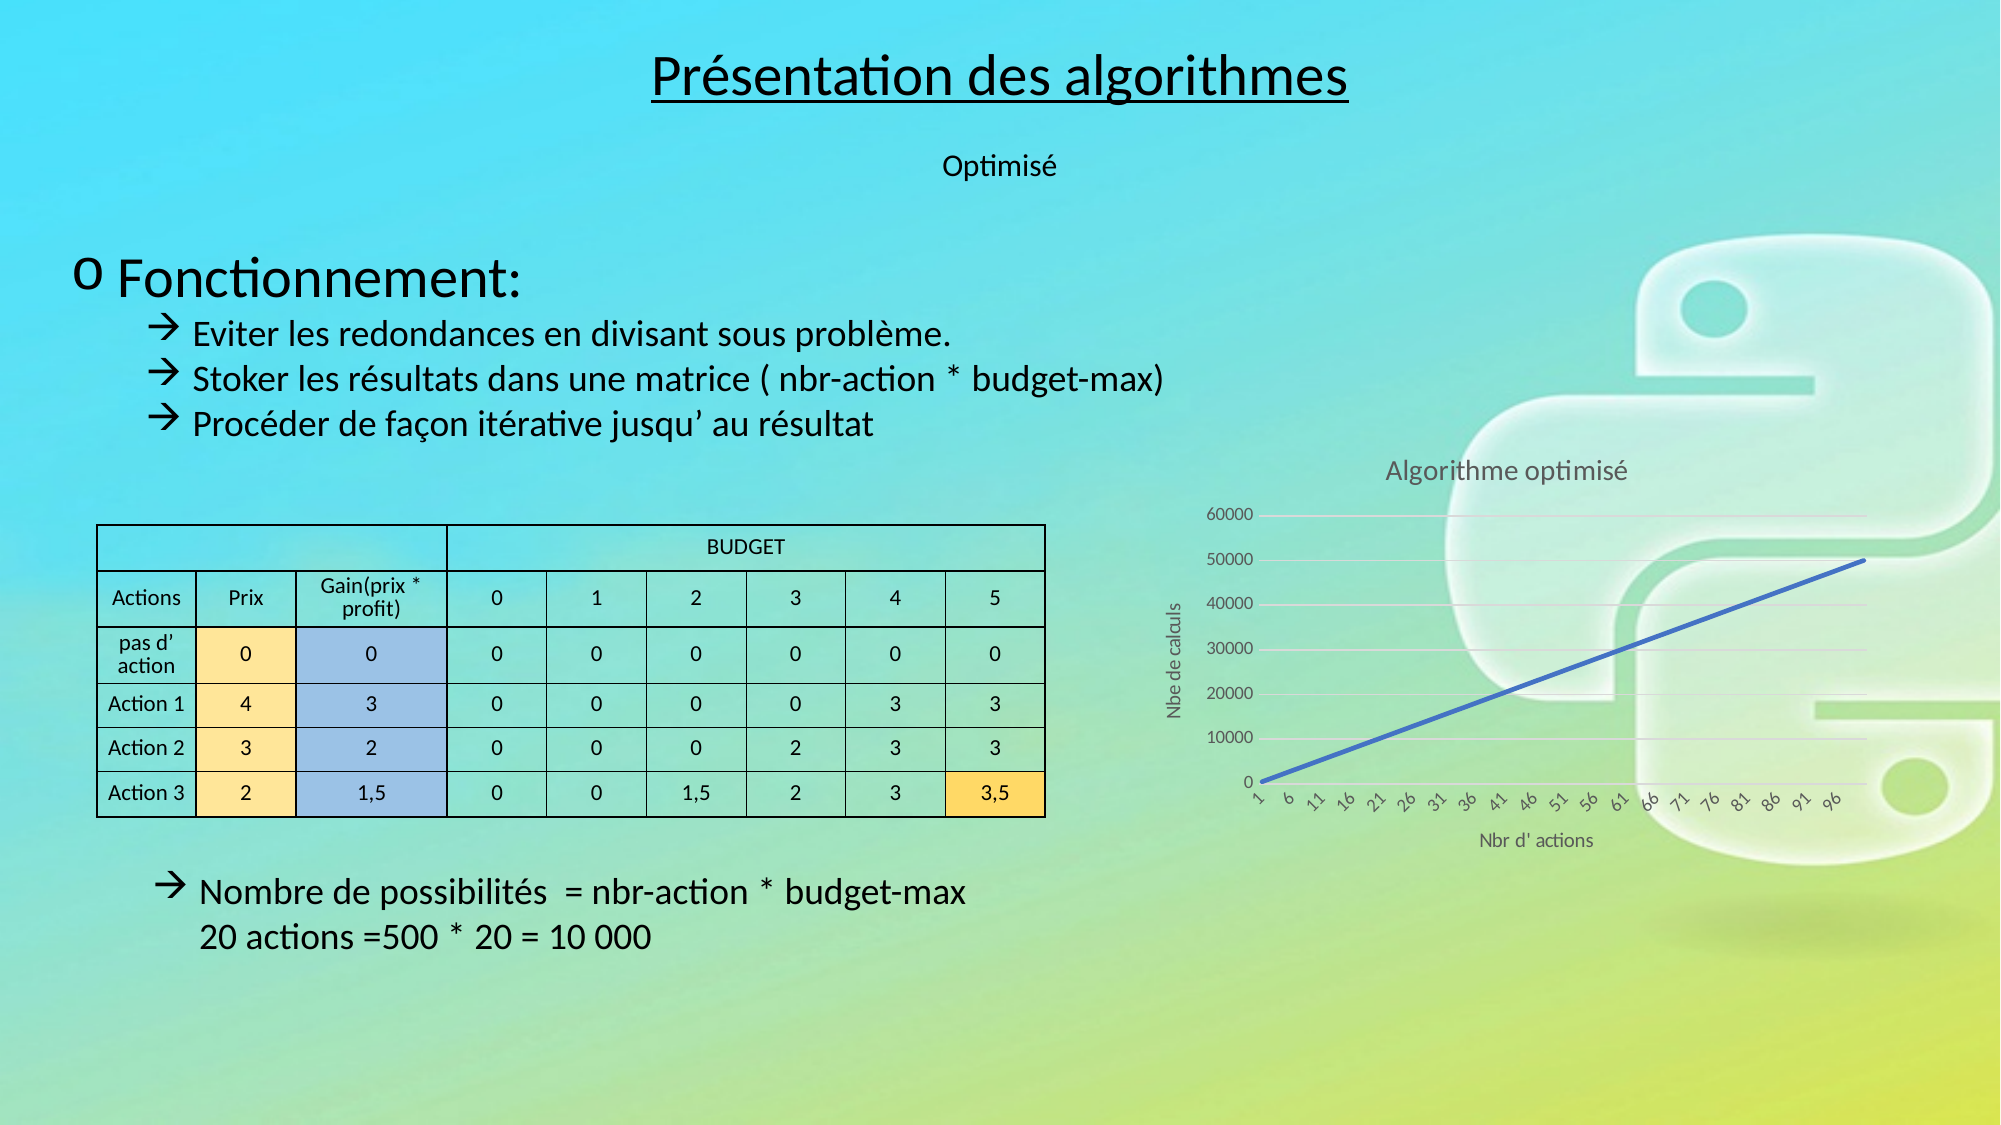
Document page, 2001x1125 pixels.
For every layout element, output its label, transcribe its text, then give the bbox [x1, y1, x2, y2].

table_cell 0 [747, 684, 845, 727]
table_cell 3 [197, 728, 295, 771]
table_cell 3 [946, 728, 1044, 771]
table_cell 5 [946, 572, 1044, 626]
table_cell 0 [647, 628, 746, 683]
table_cell 4 [197, 684, 295, 727]
table_cell 0 [647, 684, 746, 727]
table_cell 0 [297, 628, 446, 683]
text_box Fonctionnement: Eviter les redondances en divisant sous problème. Stoker les résultats dans une matrice ( nbr-action * budget-max) Procéder de façon itérative jusqu’ au résultat [55, 231, 1481, 452]
text_box Présentation des algorithmes Optimisé [137, 36, 1863, 232]
table_cell 0 [448, 684, 546, 727]
table_cell 0 [846, 628, 945, 683]
table_cell 3 [846, 684, 945, 727]
table_cell Action 3 [98, 772, 195, 816]
table_cell 0 [448, 572, 546, 626]
table_cell 3 [946, 684, 1044, 727]
table_cell Prix [197, 572, 295, 626]
table_cell 3,5 [946, 772, 1044, 816]
table_cell 0 [547, 684, 646, 727]
table_cell 3 [747, 572, 845, 626]
chart [1131, 433, 1882, 884]
table_cell 0 [448, 772, 546, 816]
table_cell Action 1 [98, 684, 195, 727]
table_cell 0 [197, 628, 295, 683]
table_cell 1 [547, 572, 646, 626]
table_header BUDGET [448, 526, 1044, 570]
text_box Nombre de possibilités = nbr-action * budget-max 20 actions =500 * 20 = 10 000 [137, 859, 986, 1055]
table_cell Actions [98, 572, 195, 626]
table_cell 0 [547, 628, 646, 683]
table_cell 0 [747, 628, 845, 683]
table_cell 3 [297, 684, 446, 727]
table_cell 2 [197, 772, 295, 816]
table_header [98, 526, 446, 570]
table_cell 0 [547, 728, 646, 771]
table_cell 2 [647, 572, 746, 626]
table_cell 1,5 [647, 772, 746, 816]
table_cell pas d’ action [98, 628, 195, 683]
table_cell 0 [547, 772, 646, 816]
table_cell 0 [946, 628, 1044, 683]
table_cell 0 [448, 628, 546, 683]
table_cell 2 [297, 728, 446, 771]
table_cell Gain(prix * profit) [297, 572, 446, 626]
table_cell 3 [846, 728, 945, 771]
table_cell 2 [747, 728, 845, 771]
table_cell 2 [747, 772, 845, 816]
table_cell 1,5 [297, 772, 446, 816]
picture [0, 0, 2001, 1125]
table_cell 0 [448, 728, 546, 771]
table_cell Action 2 [98, 728, 195, 771]
table_cell 4 [846, 572, 945, 626]
table_cell 3 [846, 772, 945, 816]
table_cell 0 [647, 728, 746, 771]
